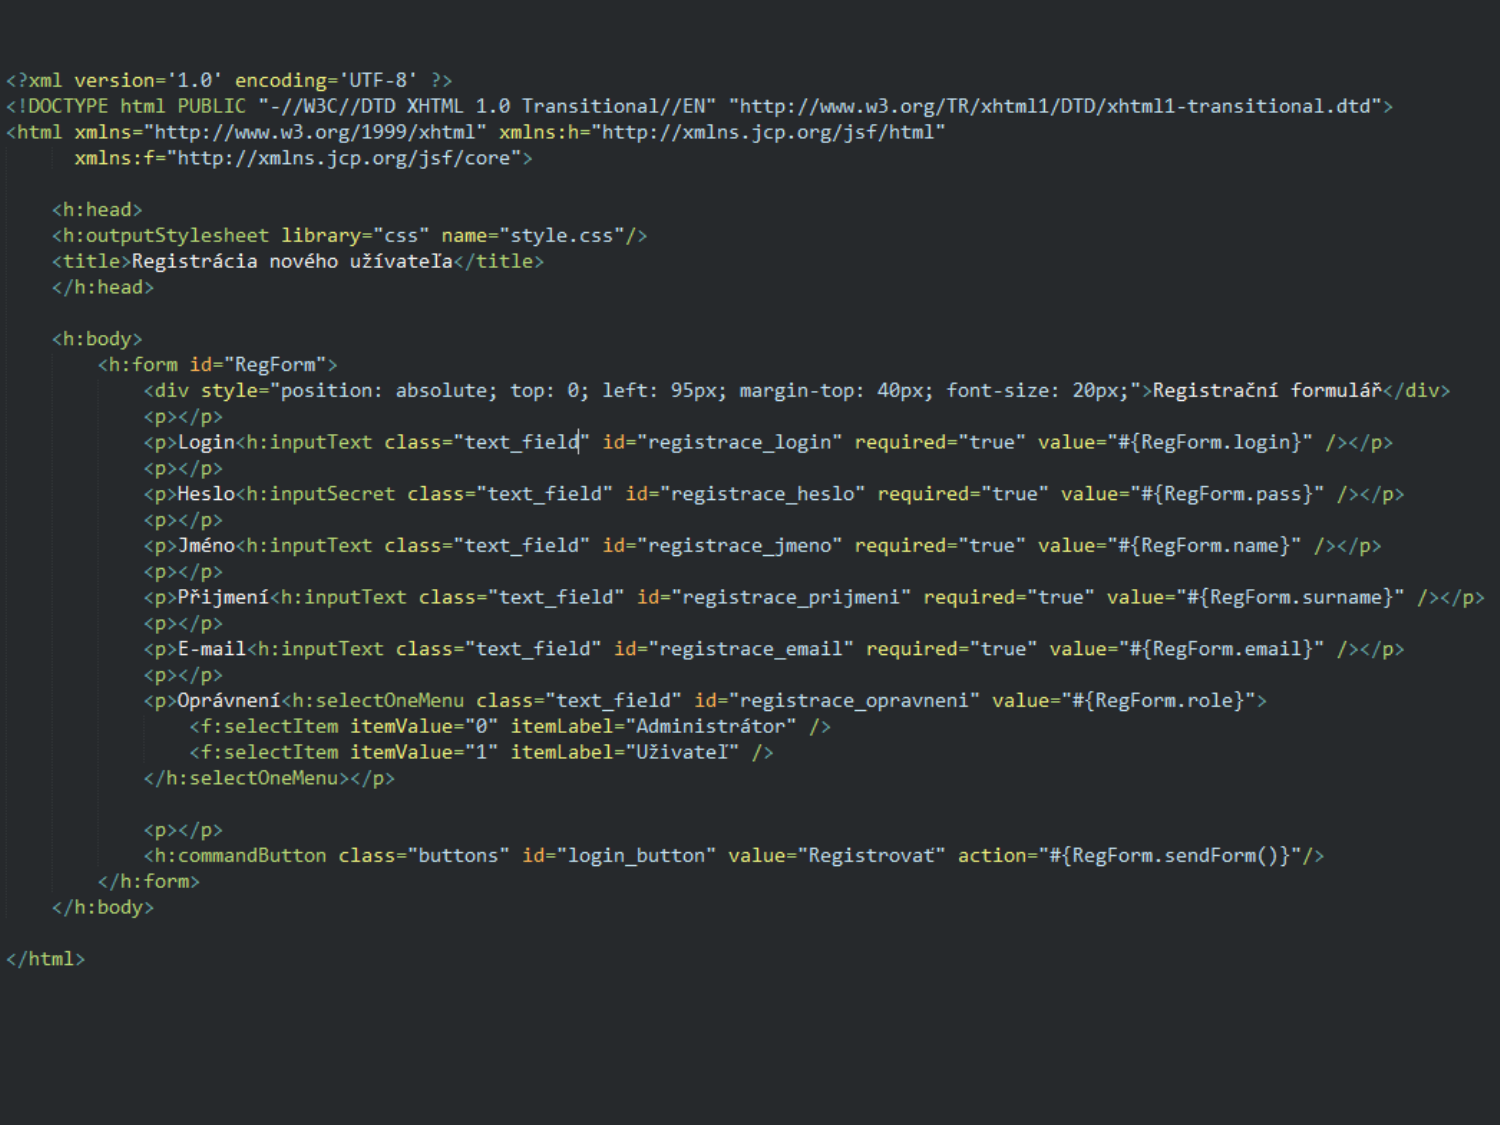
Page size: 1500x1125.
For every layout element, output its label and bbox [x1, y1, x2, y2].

picture [0, 66, 1500, 977]
